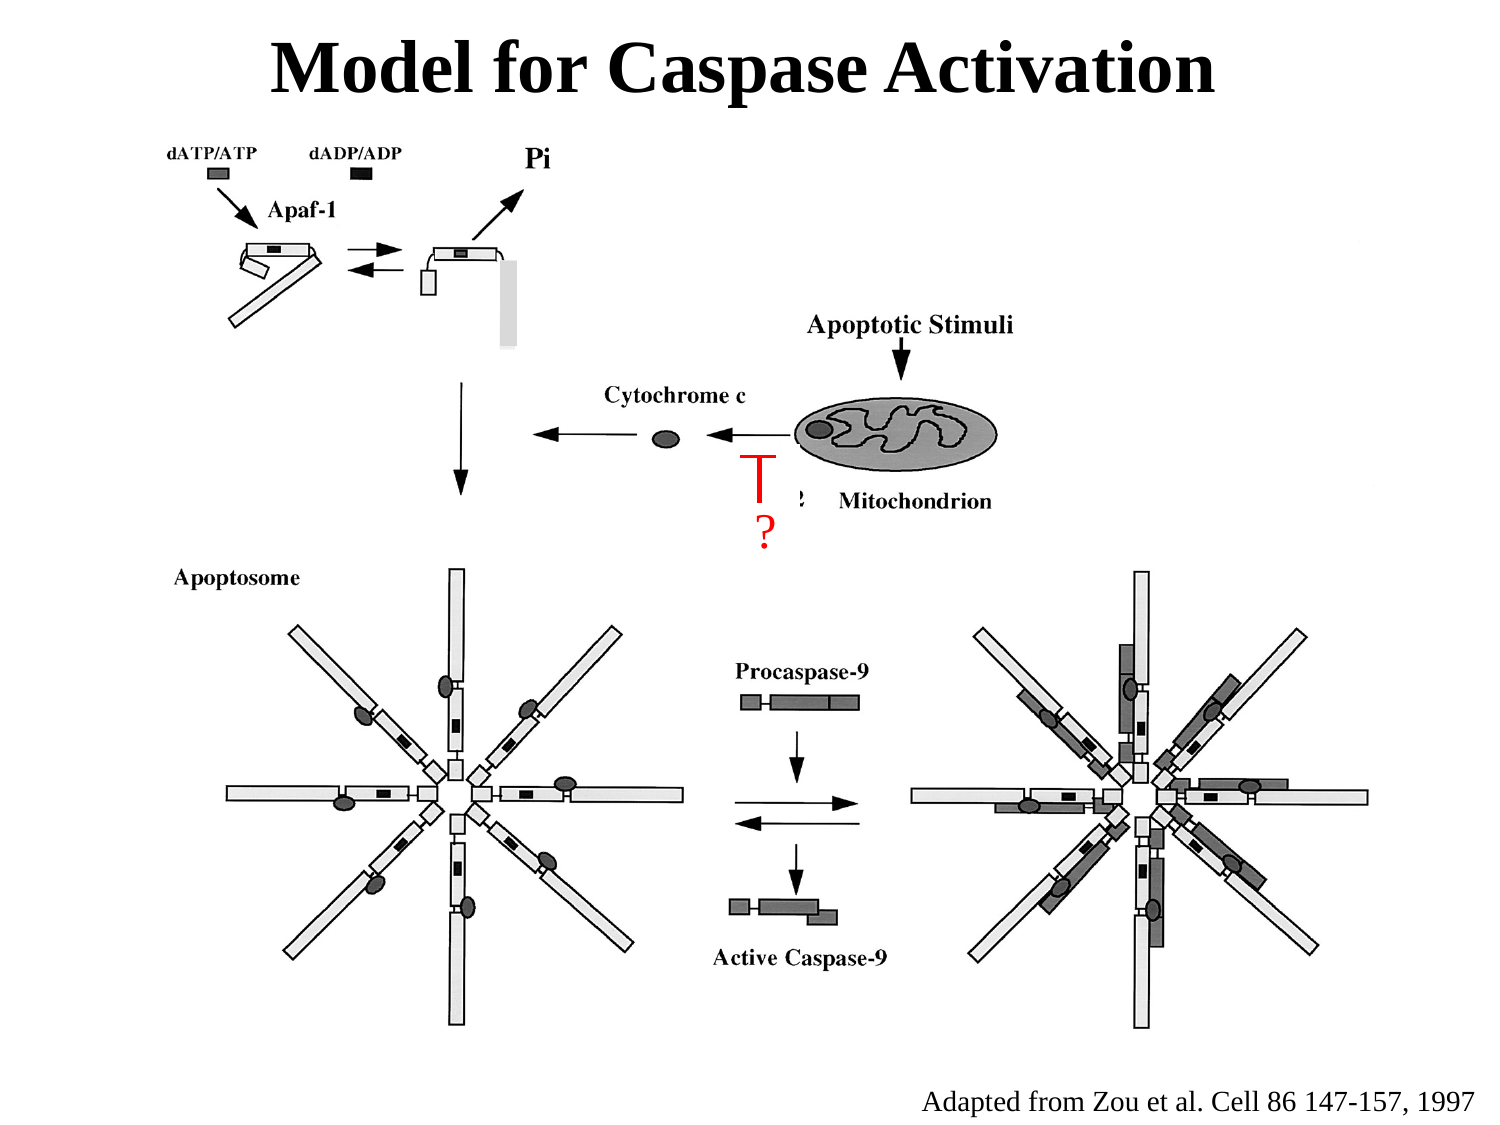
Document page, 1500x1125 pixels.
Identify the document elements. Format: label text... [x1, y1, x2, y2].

text_box Adapted from Zou et al. Cell 86 147-157, 1997 [906, 1074, 1492, 1125]
title Model for Caspase Activation [150, 0, 1338, 125]
picture [162, 136, 1376, 1034]
